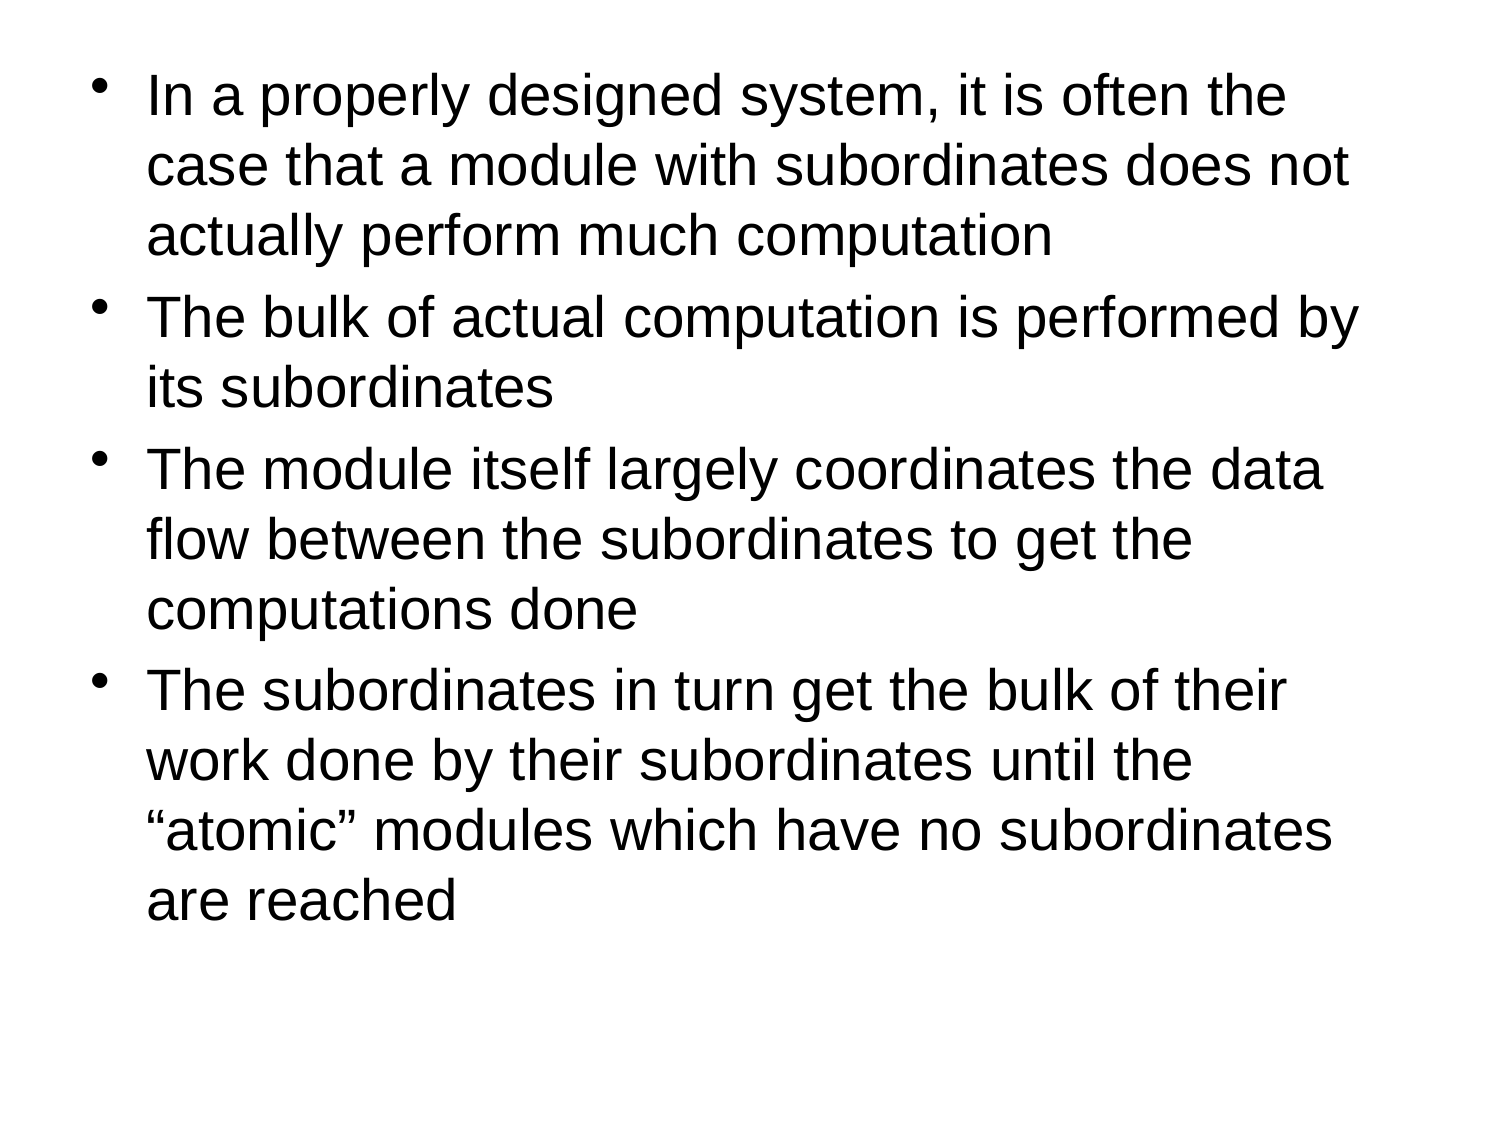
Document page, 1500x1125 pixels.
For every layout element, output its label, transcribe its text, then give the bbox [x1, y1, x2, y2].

list In a properly designed system, it is often the case that a module with subordinates does not actually perform much computation The bulk of actual computation is performed by its subordinates The module itself largely coordinates the data flow between the subordinates to get the computations done The subordinates in turn get the bulk of their work done by their subordinates until the “atomic” modules which have no subordinates are reached [74, 49, 1438, 1006]
